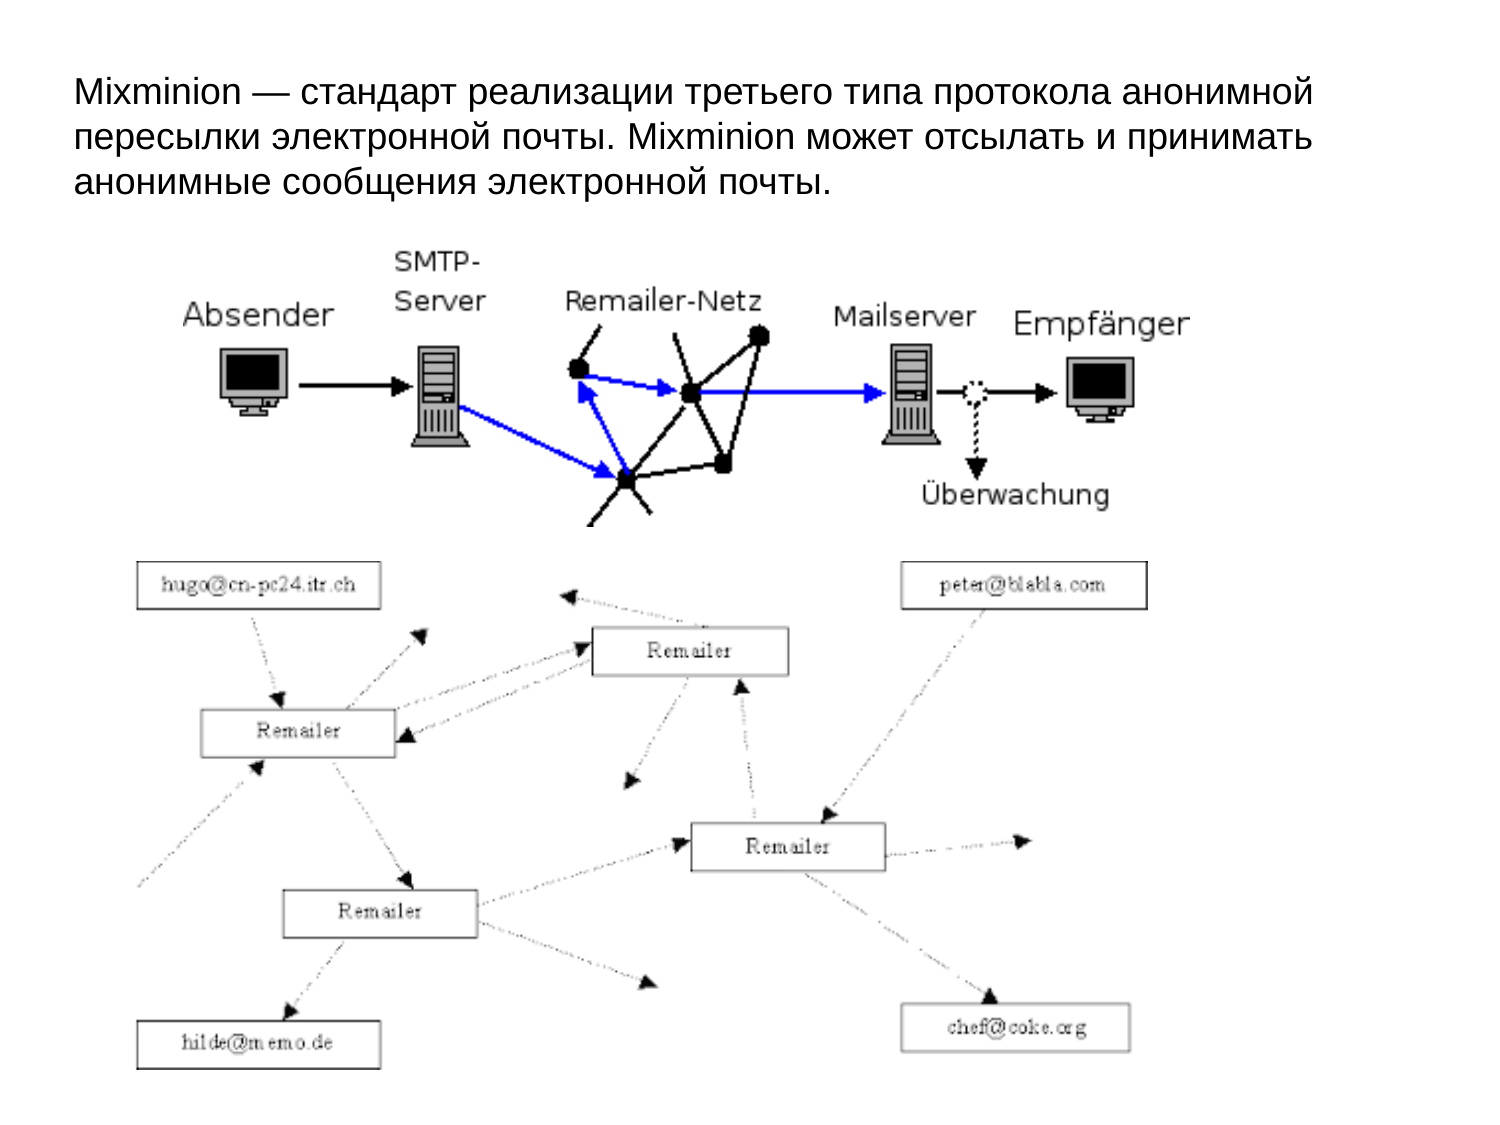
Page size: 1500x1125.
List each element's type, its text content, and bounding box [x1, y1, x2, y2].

picture [135, 560, 1148, 1070]
text_box Mixminion — стандарт реализации третьего типа протокола анонимной пересылки электронной почты. Mixminion может отсылать и принимать анонимные сообщения электронной почты. [58, 59, 1453, 210]
picture [182, 243, 1190, 528]
